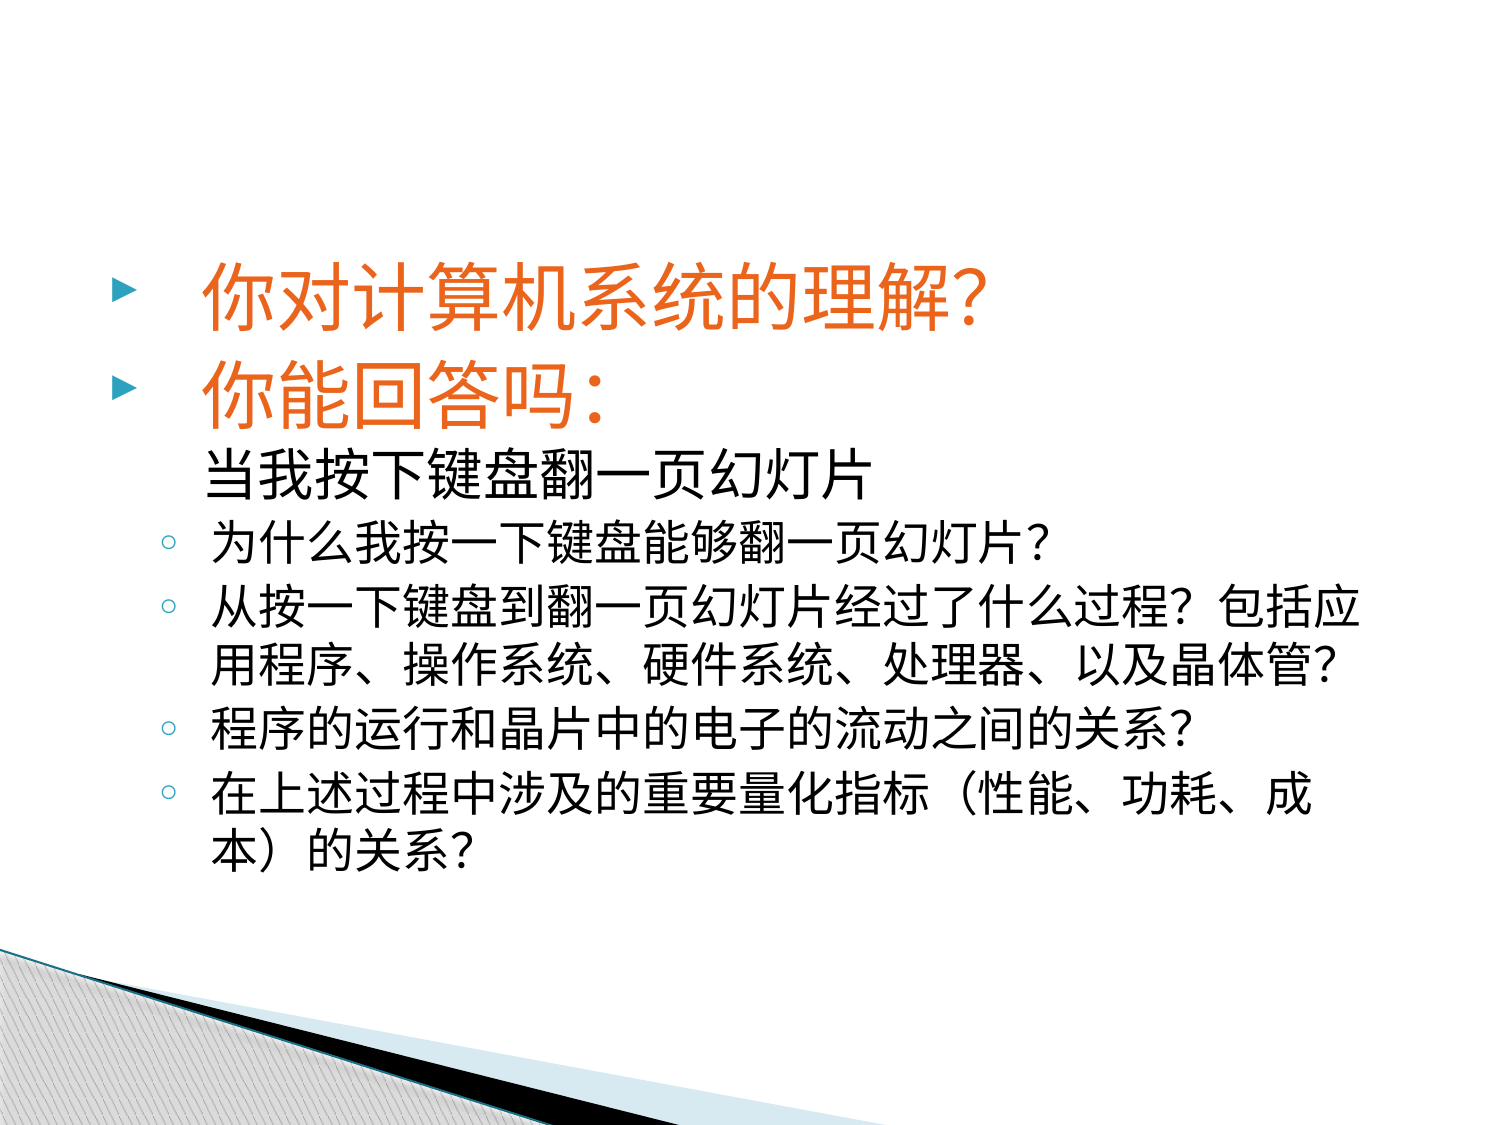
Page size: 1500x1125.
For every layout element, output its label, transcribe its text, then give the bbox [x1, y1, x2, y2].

list 你对计算机系统的理解？ 你能回答吗： 当我按下键盘翻一页幻灯片 为什么我按一下键盘能够翻一页幻灯片？ 从按一下键盘到翻一页幻灯片经过了什么过程？包括应用程序、操作系统、硬件系统、处理器、以及晶体管？ 程序的运行和晶片中的电子的流动之间的关系？ 在上述过程中涉及的重要量化指标（性能、功耗、成本）的关系？ [75, 242, 1425, 986]
